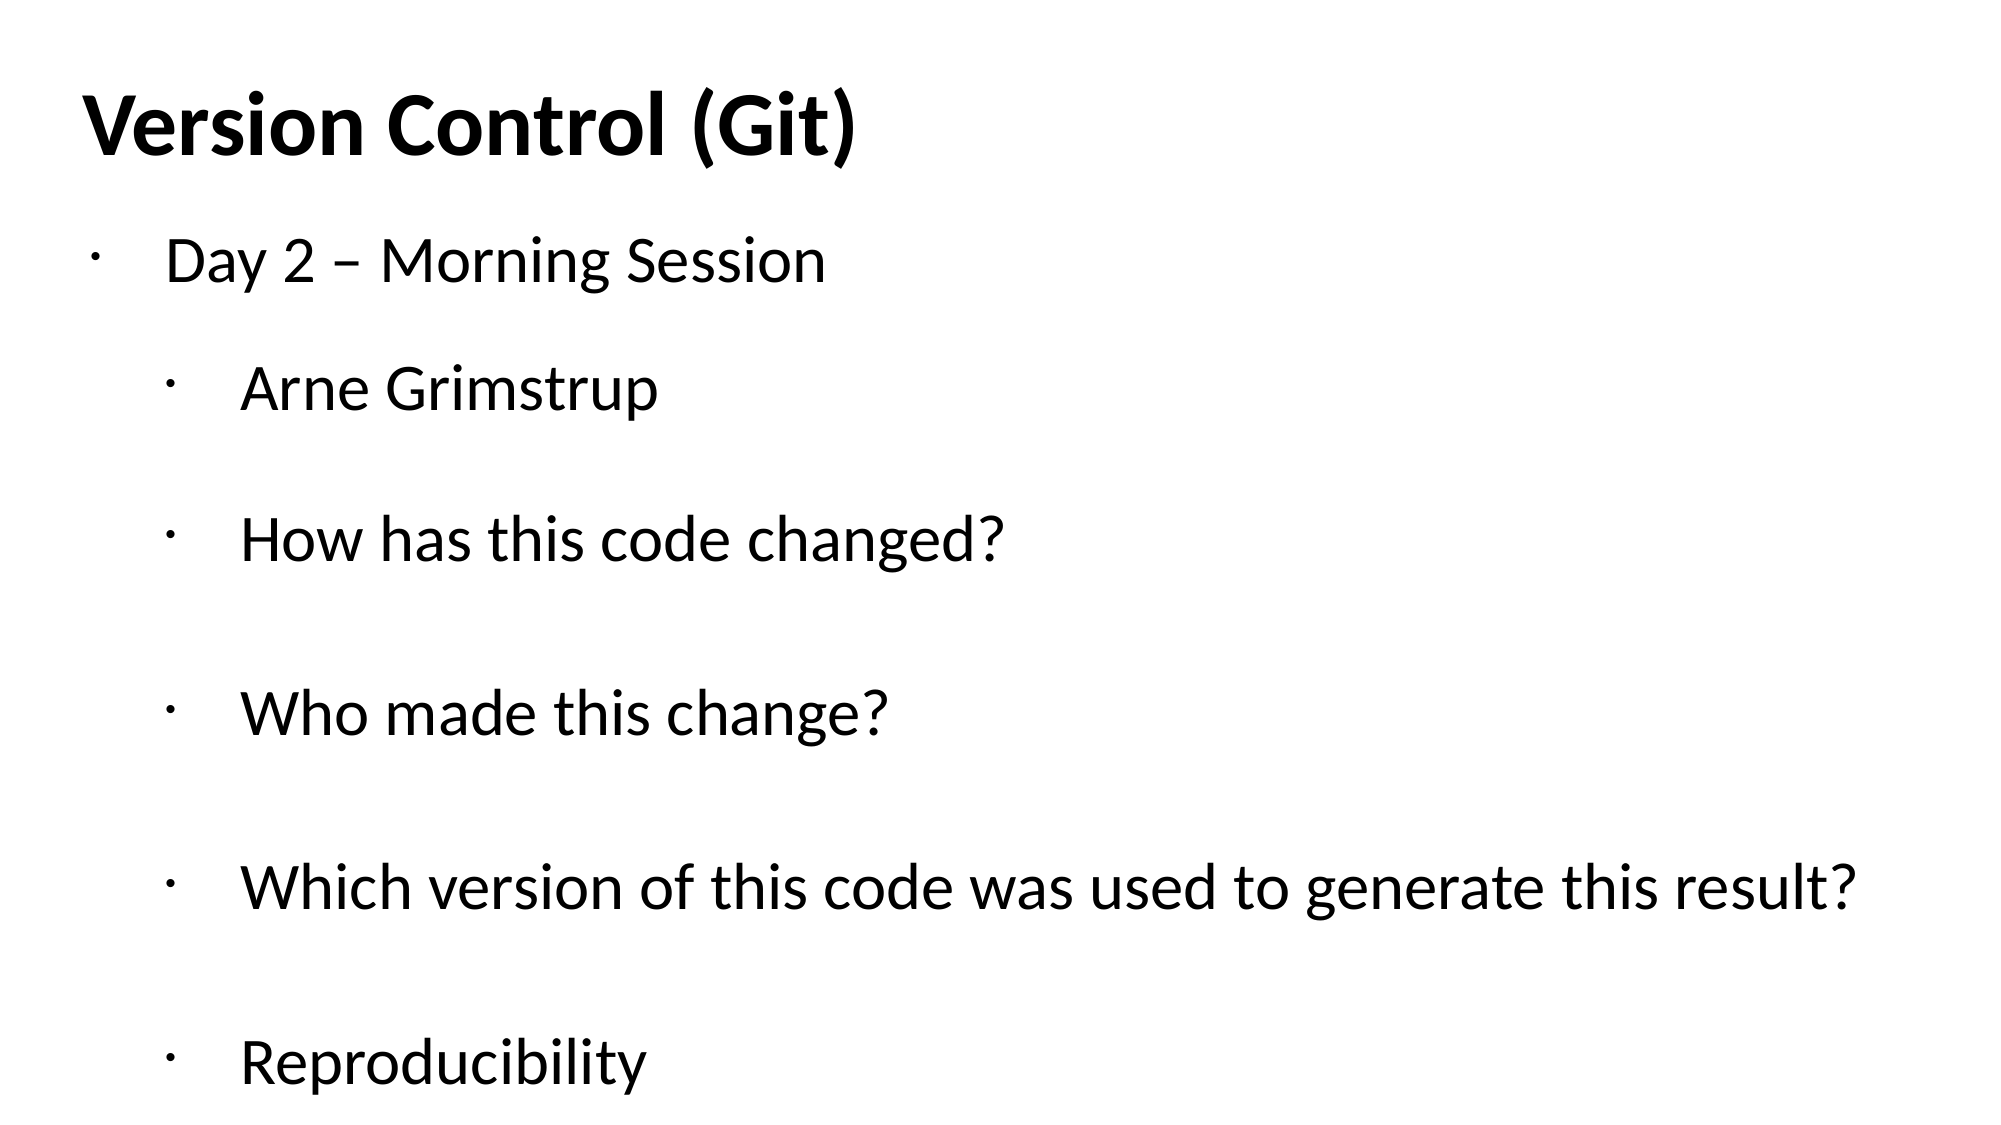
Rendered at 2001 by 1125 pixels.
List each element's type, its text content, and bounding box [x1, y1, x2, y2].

text_box Day 2 – Morning Session Arne Grimstrup How has this code changed? Who made this change? Which version of this code was used to generate this result? Reproducibility [75, 208, 1876, 1105]
title Version Control (Git) [67, 25, 1066, 213]
